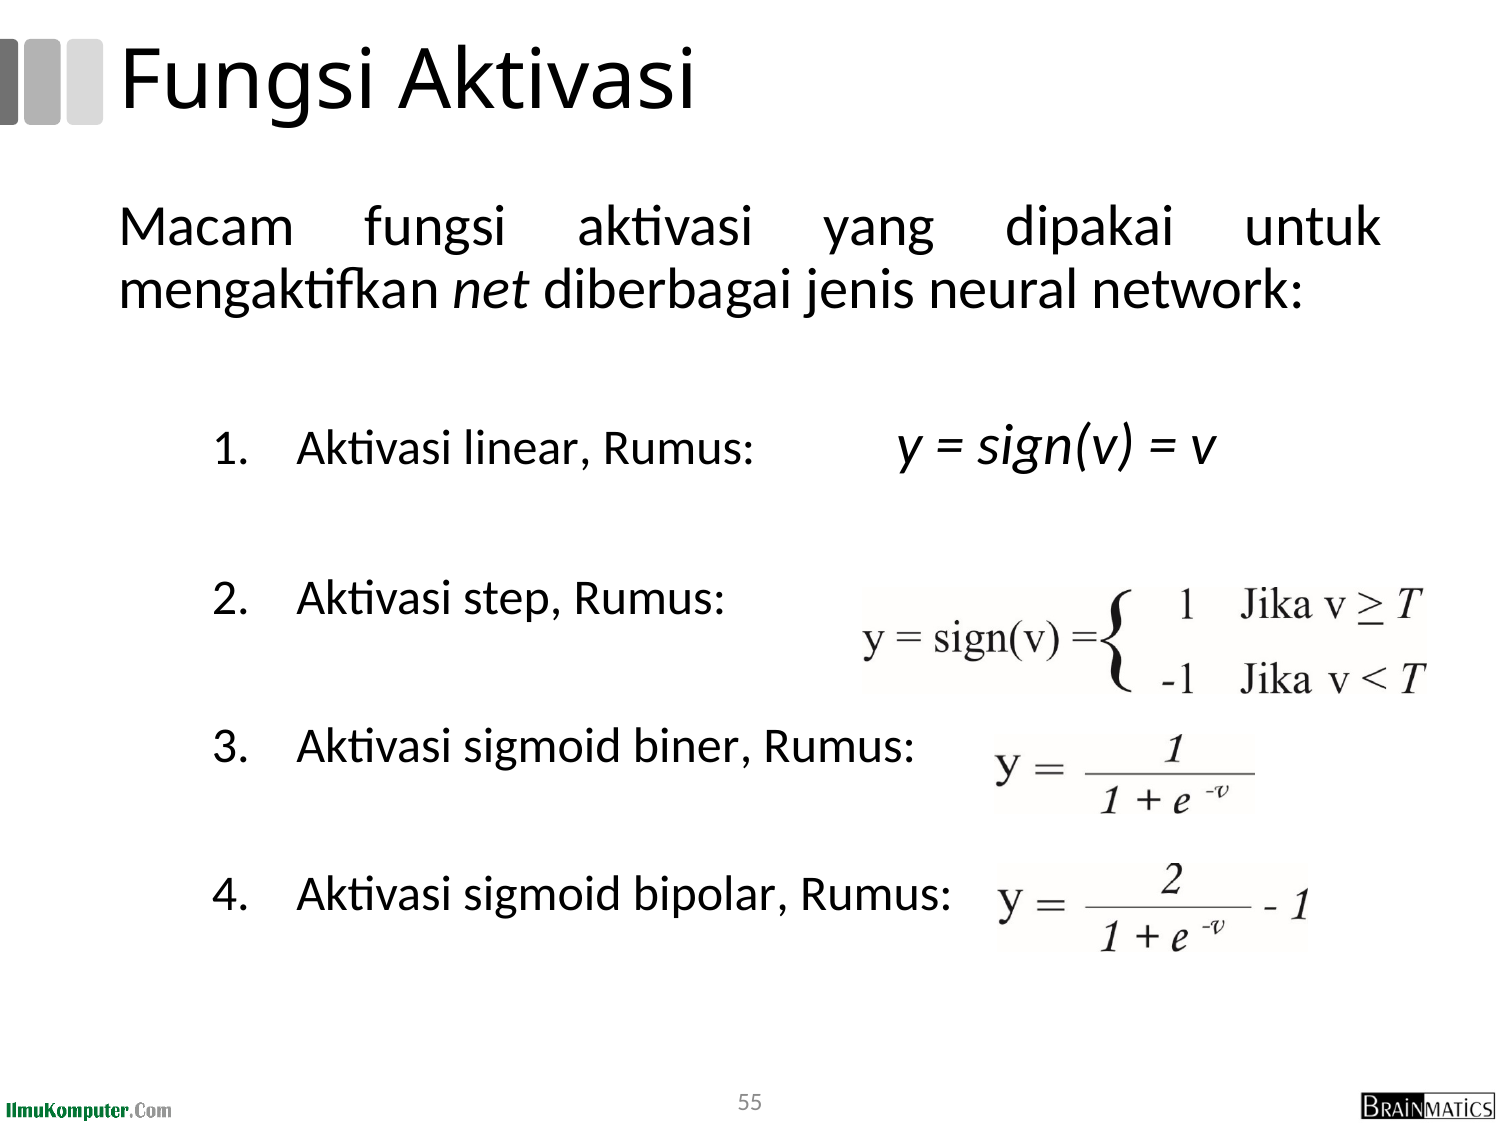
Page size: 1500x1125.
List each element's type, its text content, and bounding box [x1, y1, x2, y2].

picture [997, 863, 1308, 952]
picture [994, 734, 1255, 814]
list Macam fungsi aktivasi yang dipakai untuk mengaktifkan net diberbagai jenis neural network: Aktivasi linear, Rumus: y = sign(v) = v Aktivasi step, Rumus: Aktivasi sigmoid biner, Rumus: Aktivasi sigmoid bipolar, Rumus: [103, 187, 1397, 1063]
slide_number 55 [581, 1074, 919, 1125]
picture [4, 1095, 173, 1125]
title Fungsi Aktivasi [103, 24, 1498, 138]
picture [862, 587, 1427, 694]
picture [1358, 1089, 1498, 1123]
